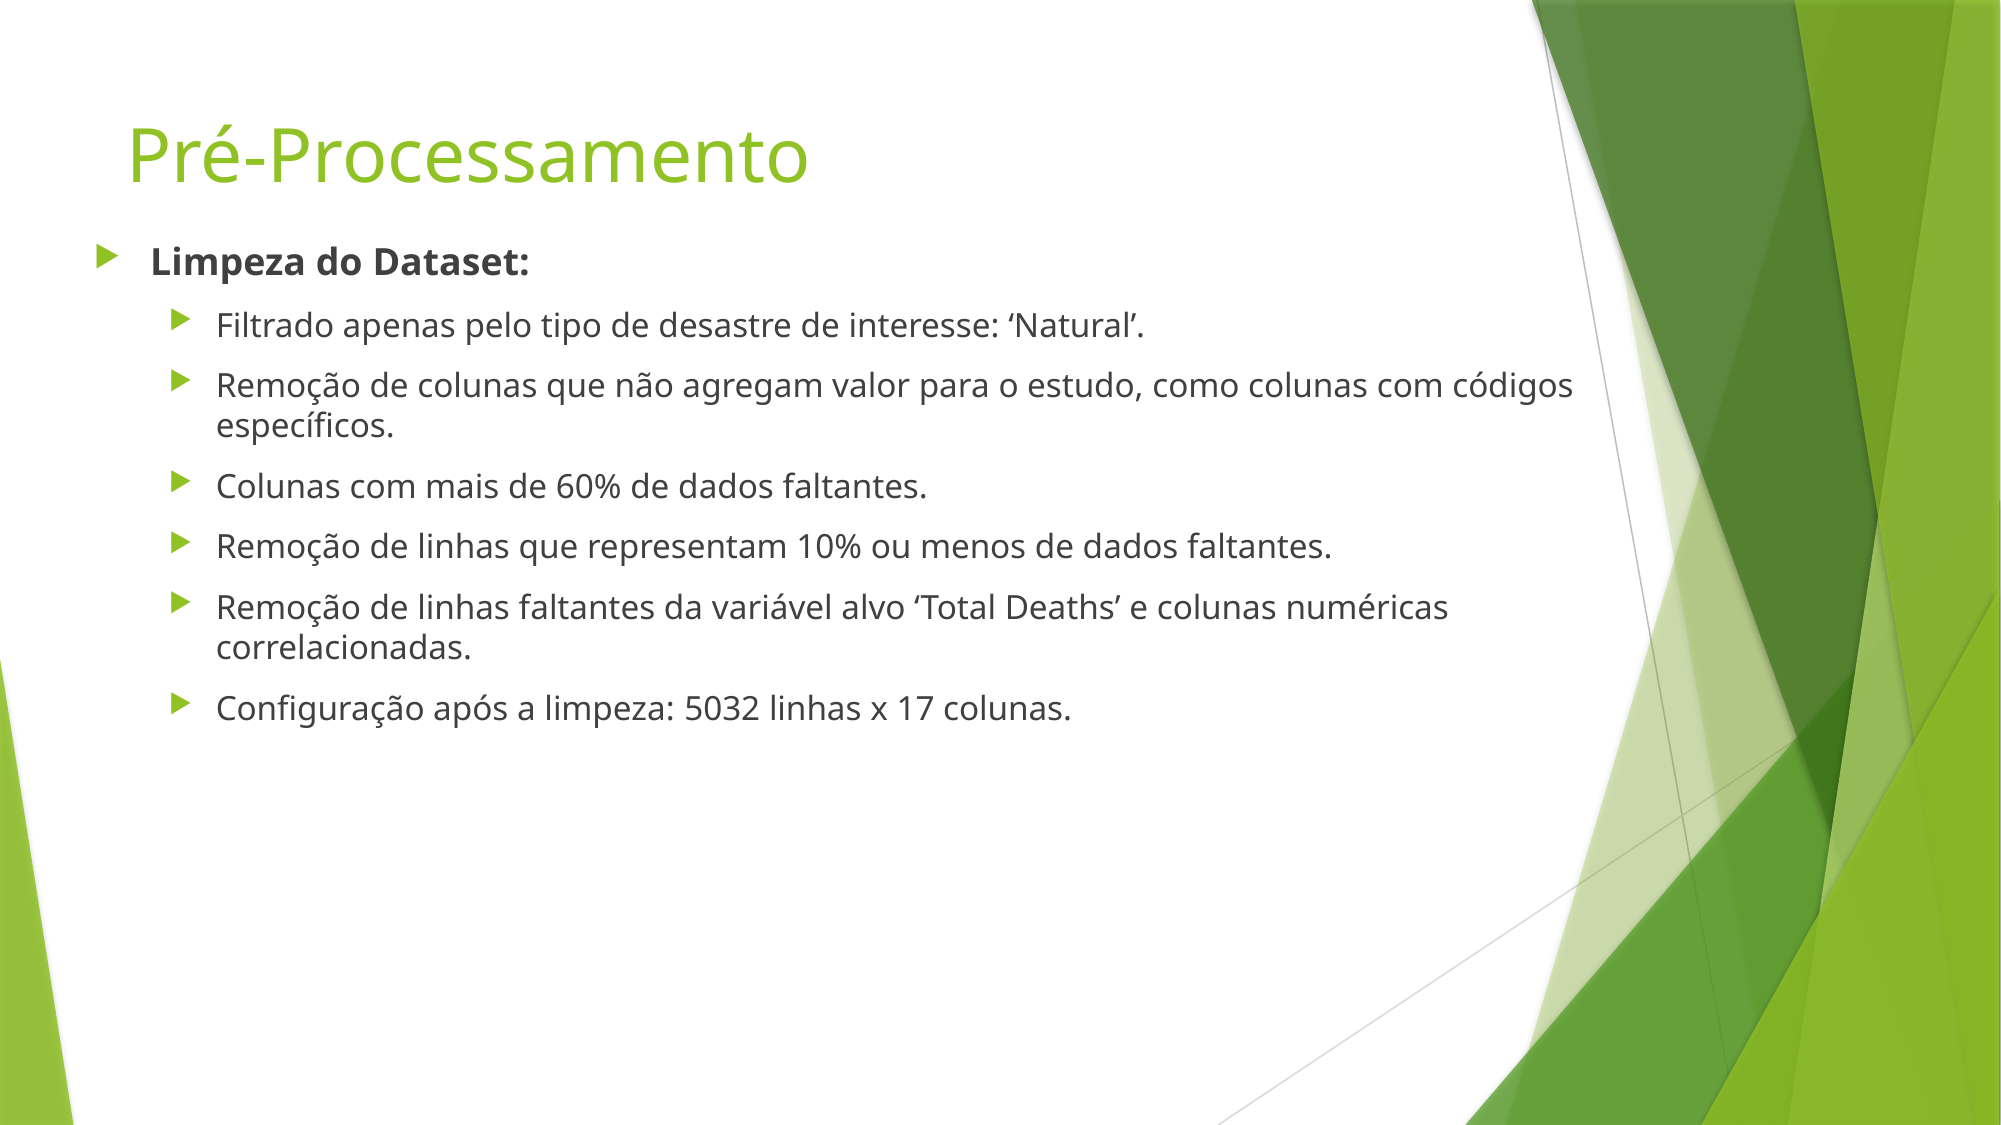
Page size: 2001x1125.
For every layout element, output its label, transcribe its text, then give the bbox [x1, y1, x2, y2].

title Pré-Processamento [111, 99, 1522, 230]
text_box Limpeza do Dataset: Filtrado apenas pelo tipo de desastre de interesse: ‘Natural’. Remoção de colunas que não agregam valor para o estudo, como colunas com códigos específicos. Colunas com mais de 60% de dados faltantes. Remoção de linhas que representam 10% ou menos de dados faltantes. Remoção de linhas faltantes da variável alvo ‘Total Deaths’ e colunas numéricas correlacionadas. Configuração após a limpeza: 5032 linhas x 17 colunas. [78, 230, 1729, 890]
